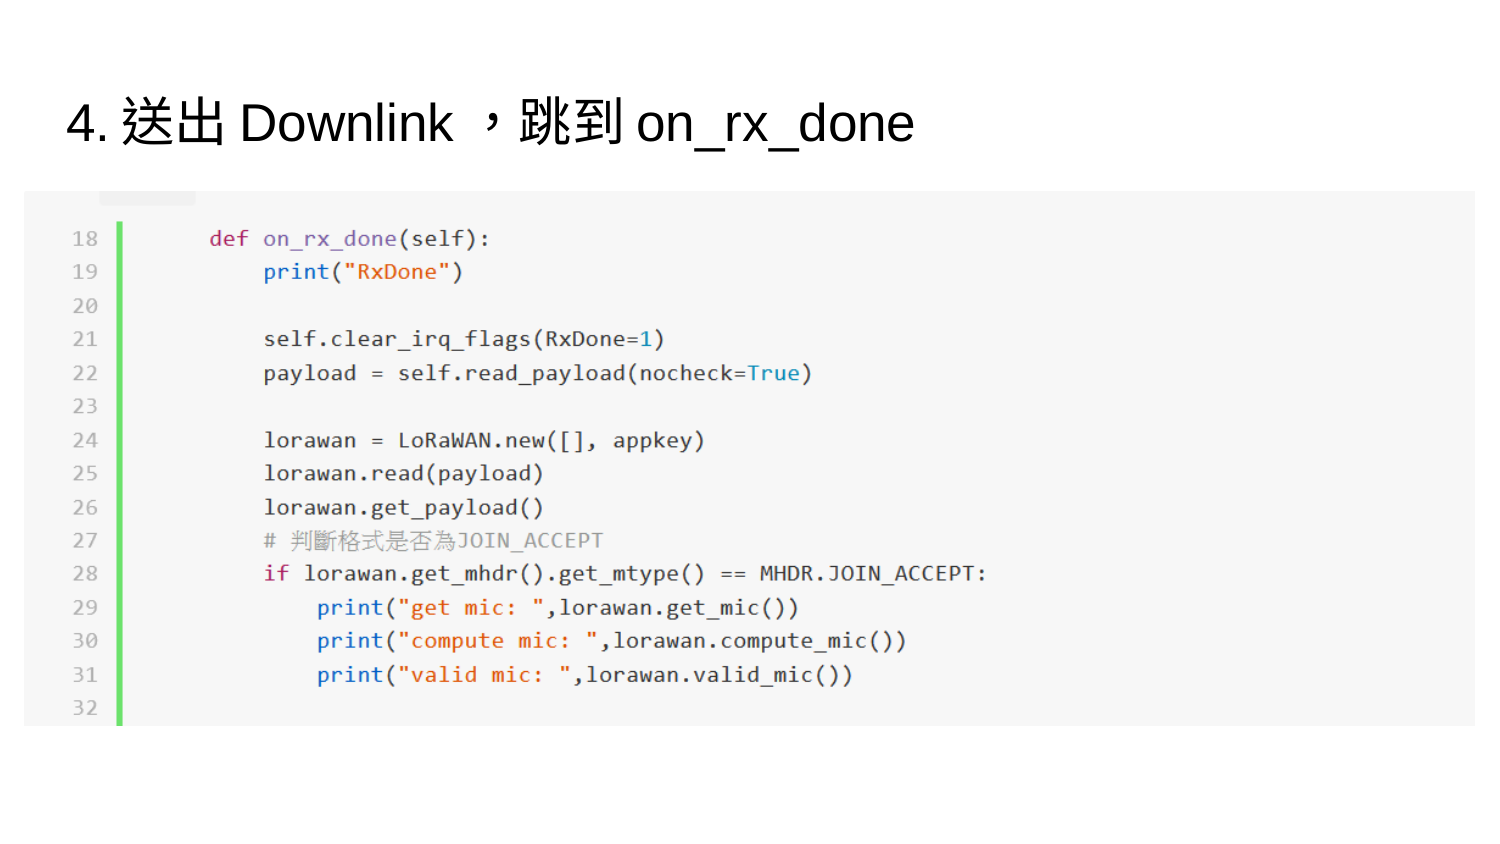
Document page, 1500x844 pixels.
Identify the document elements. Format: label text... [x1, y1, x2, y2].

picture [24, 191, 1476, 726]
title 4.送出Downlink，跳到on_rx_done [51, 72, 1449, 167]
